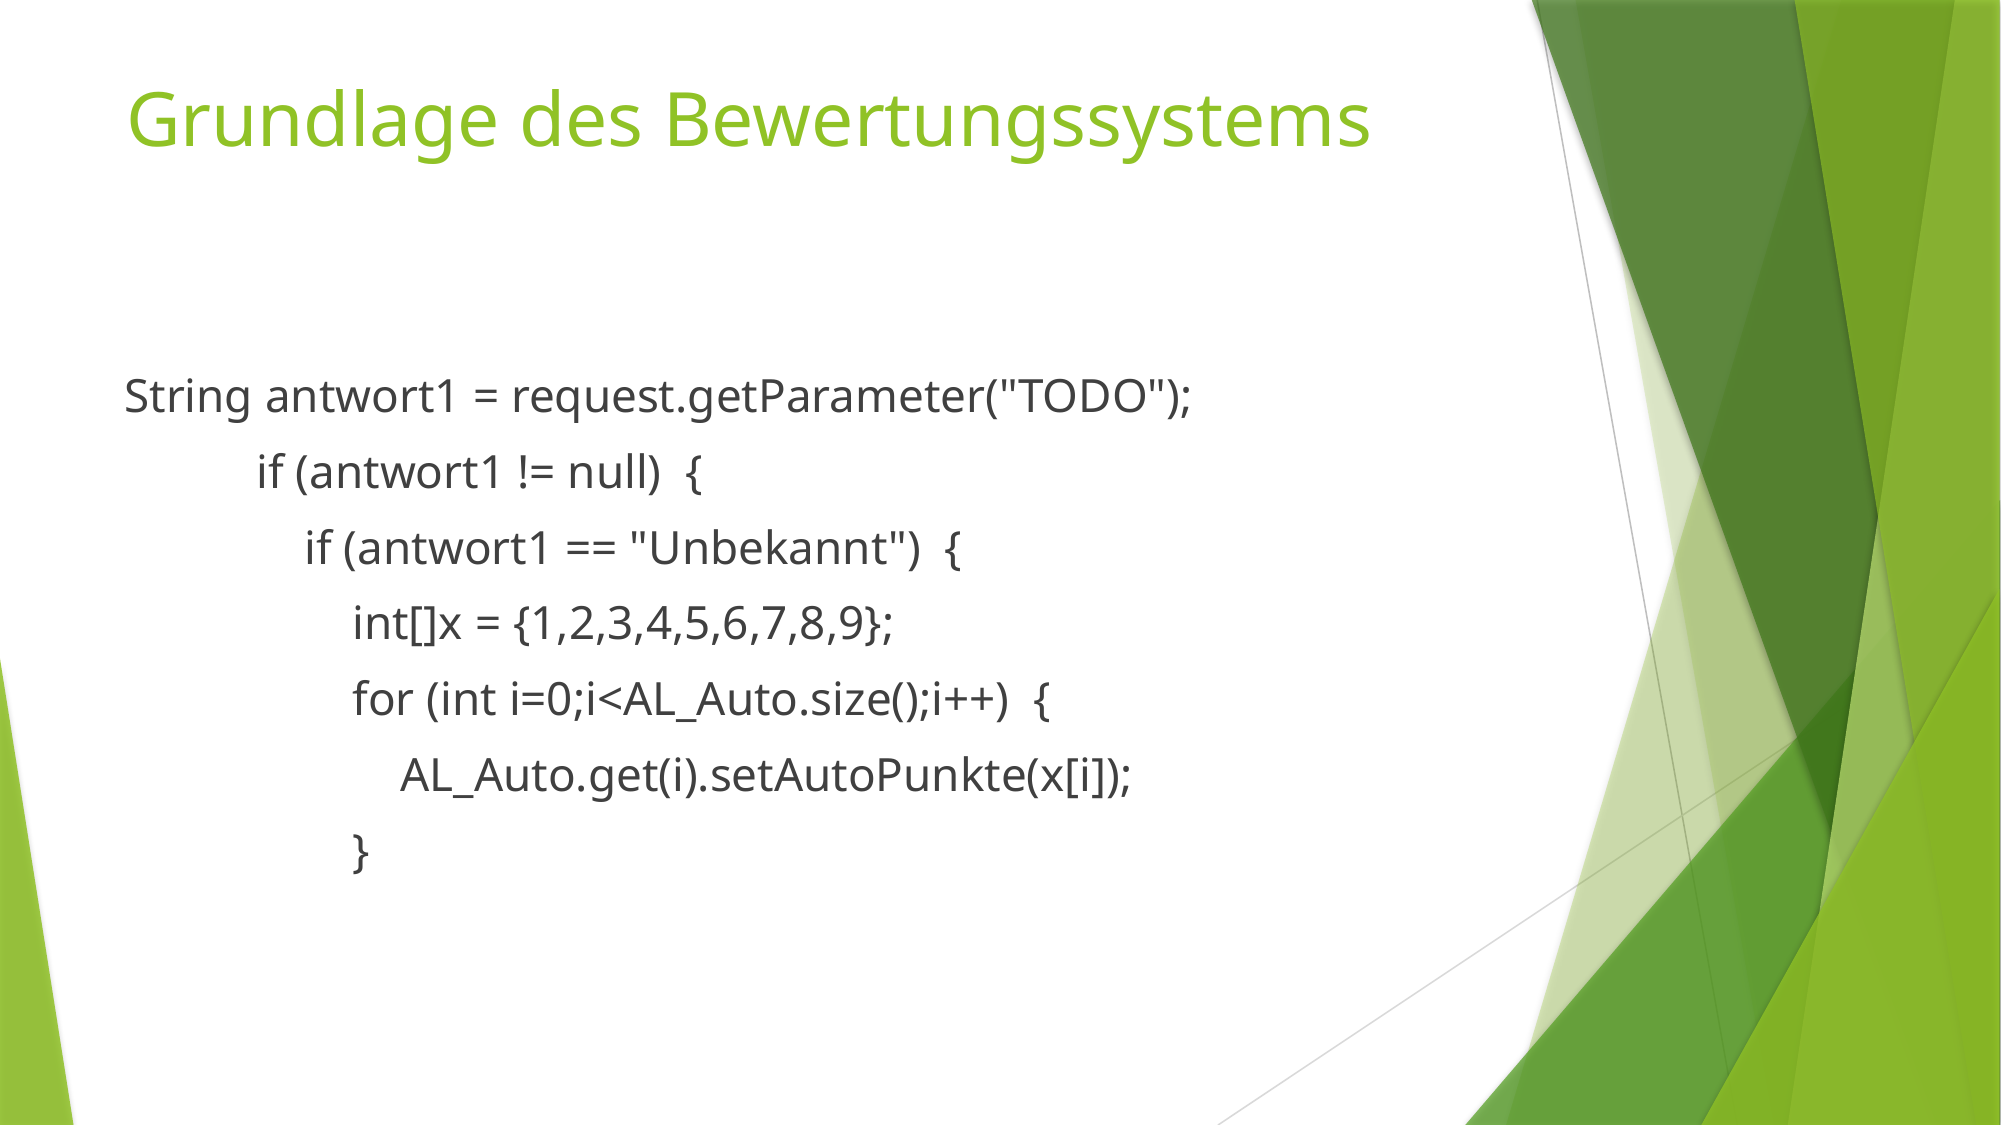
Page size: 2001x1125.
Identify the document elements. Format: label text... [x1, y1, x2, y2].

title Grundlage des Bewertungssystems [111, 46, 1522, 186]
list String antwort1 = request.getParameter("TODO"); if (antwort1 != null) { if (antwort1 == "Unbekannt") { int[]x = {1,2,3,4,5,6,7,8,9}; for (int i=0;i<AL_Auto.size();i++) { AL_Auto.get(i).setAutoPunkte(x[i]); } [97, 317, 1508, 926]
